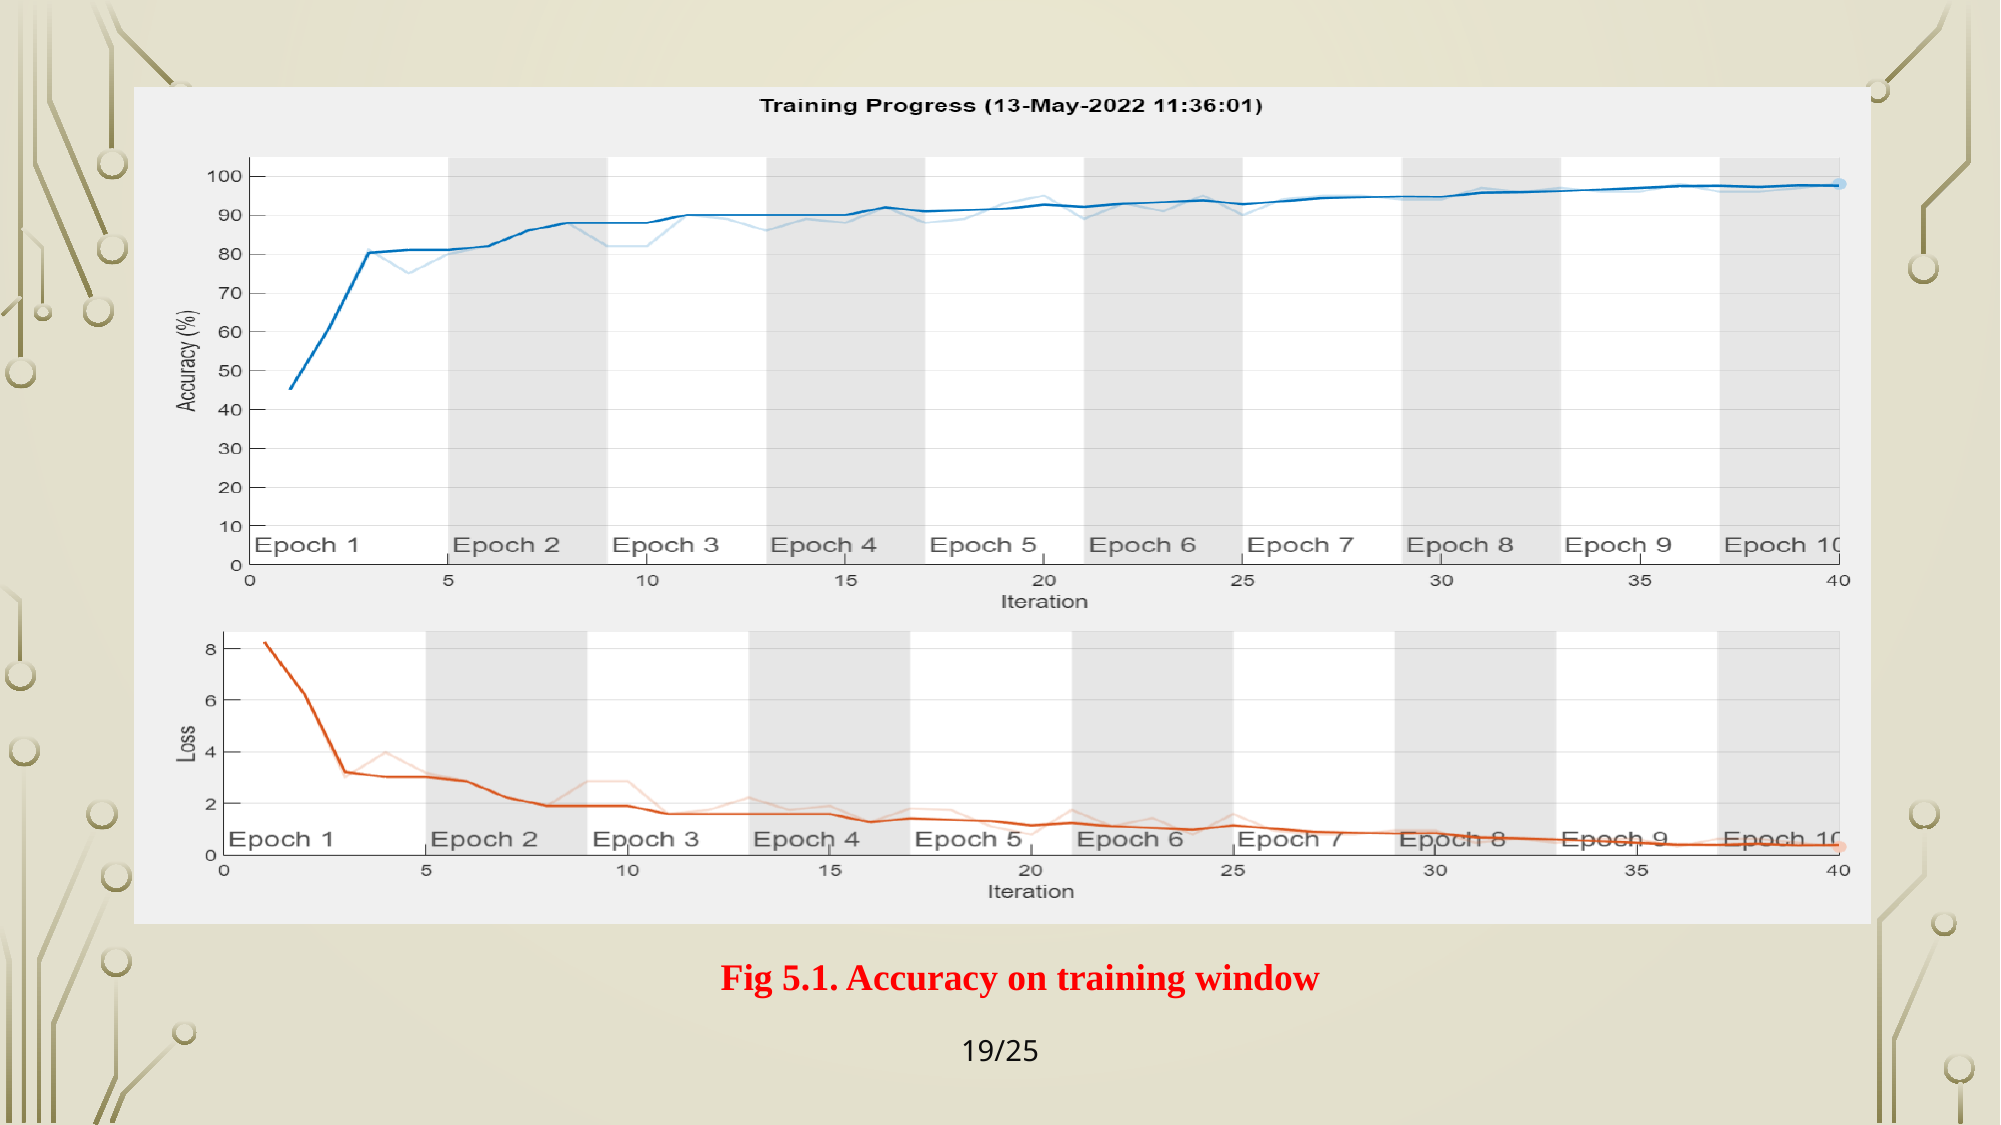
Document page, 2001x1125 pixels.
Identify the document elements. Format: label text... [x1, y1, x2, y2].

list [134, 87, 1871, 924]
text_box Fig 5.1. Accuracy on training window [633, 924, 1408, 1006]
footer 19/25 [488, 1020, 1512, 1080]
